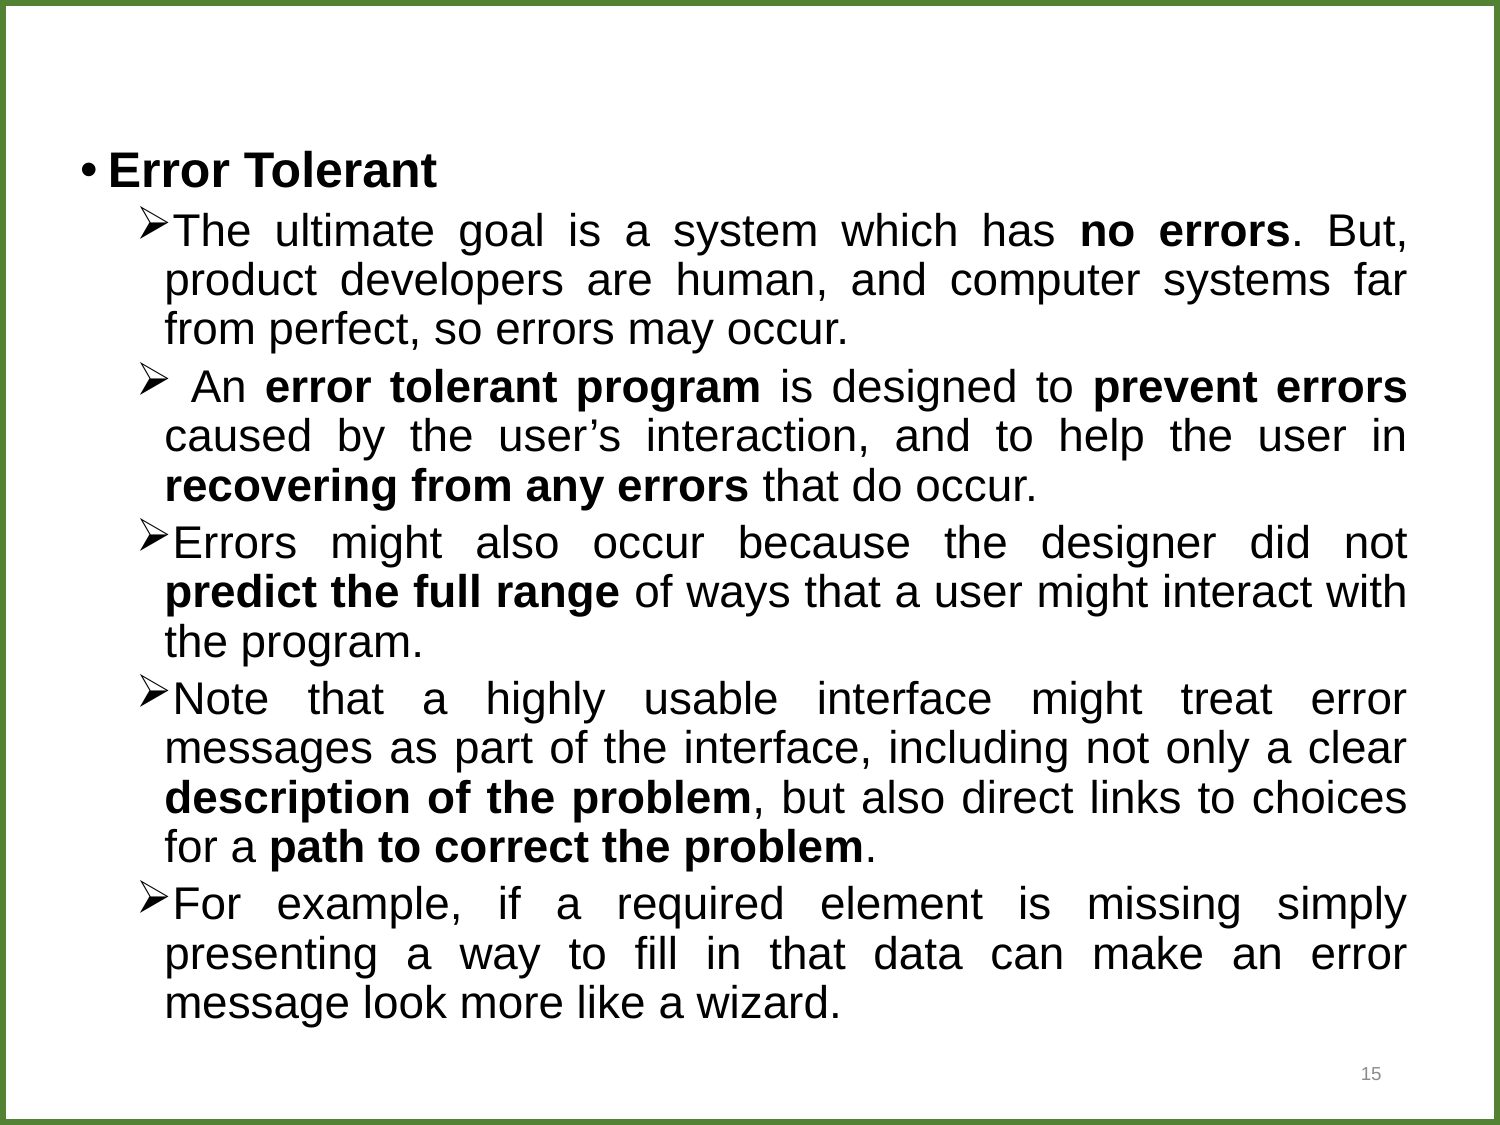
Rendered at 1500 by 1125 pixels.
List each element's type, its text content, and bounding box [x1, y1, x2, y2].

slide_number 15 [1059, 1042, 1397, 1103]
list Error Tolerant The ultimate goal is a system which has no errors. But, product developers are human, and computer systems far from perfect, so errors may occur. An error tolerant program is designed to prevent errors caused by the user’s interaction, and to help the user in recovering from any errors that do occur. Errors might also occur because the designer did not predict the full range of ways that a user might interact with the program. Note that a highly usable interface might treat error messages as part of the interface, including not only a clear description of the problem, but also direct links to choices for a path to correct the problem. For example, if a required element is missing simply presenting a way to fill in that data can make an error message look more like a wizard. [64, 137, 1424, 1043]
